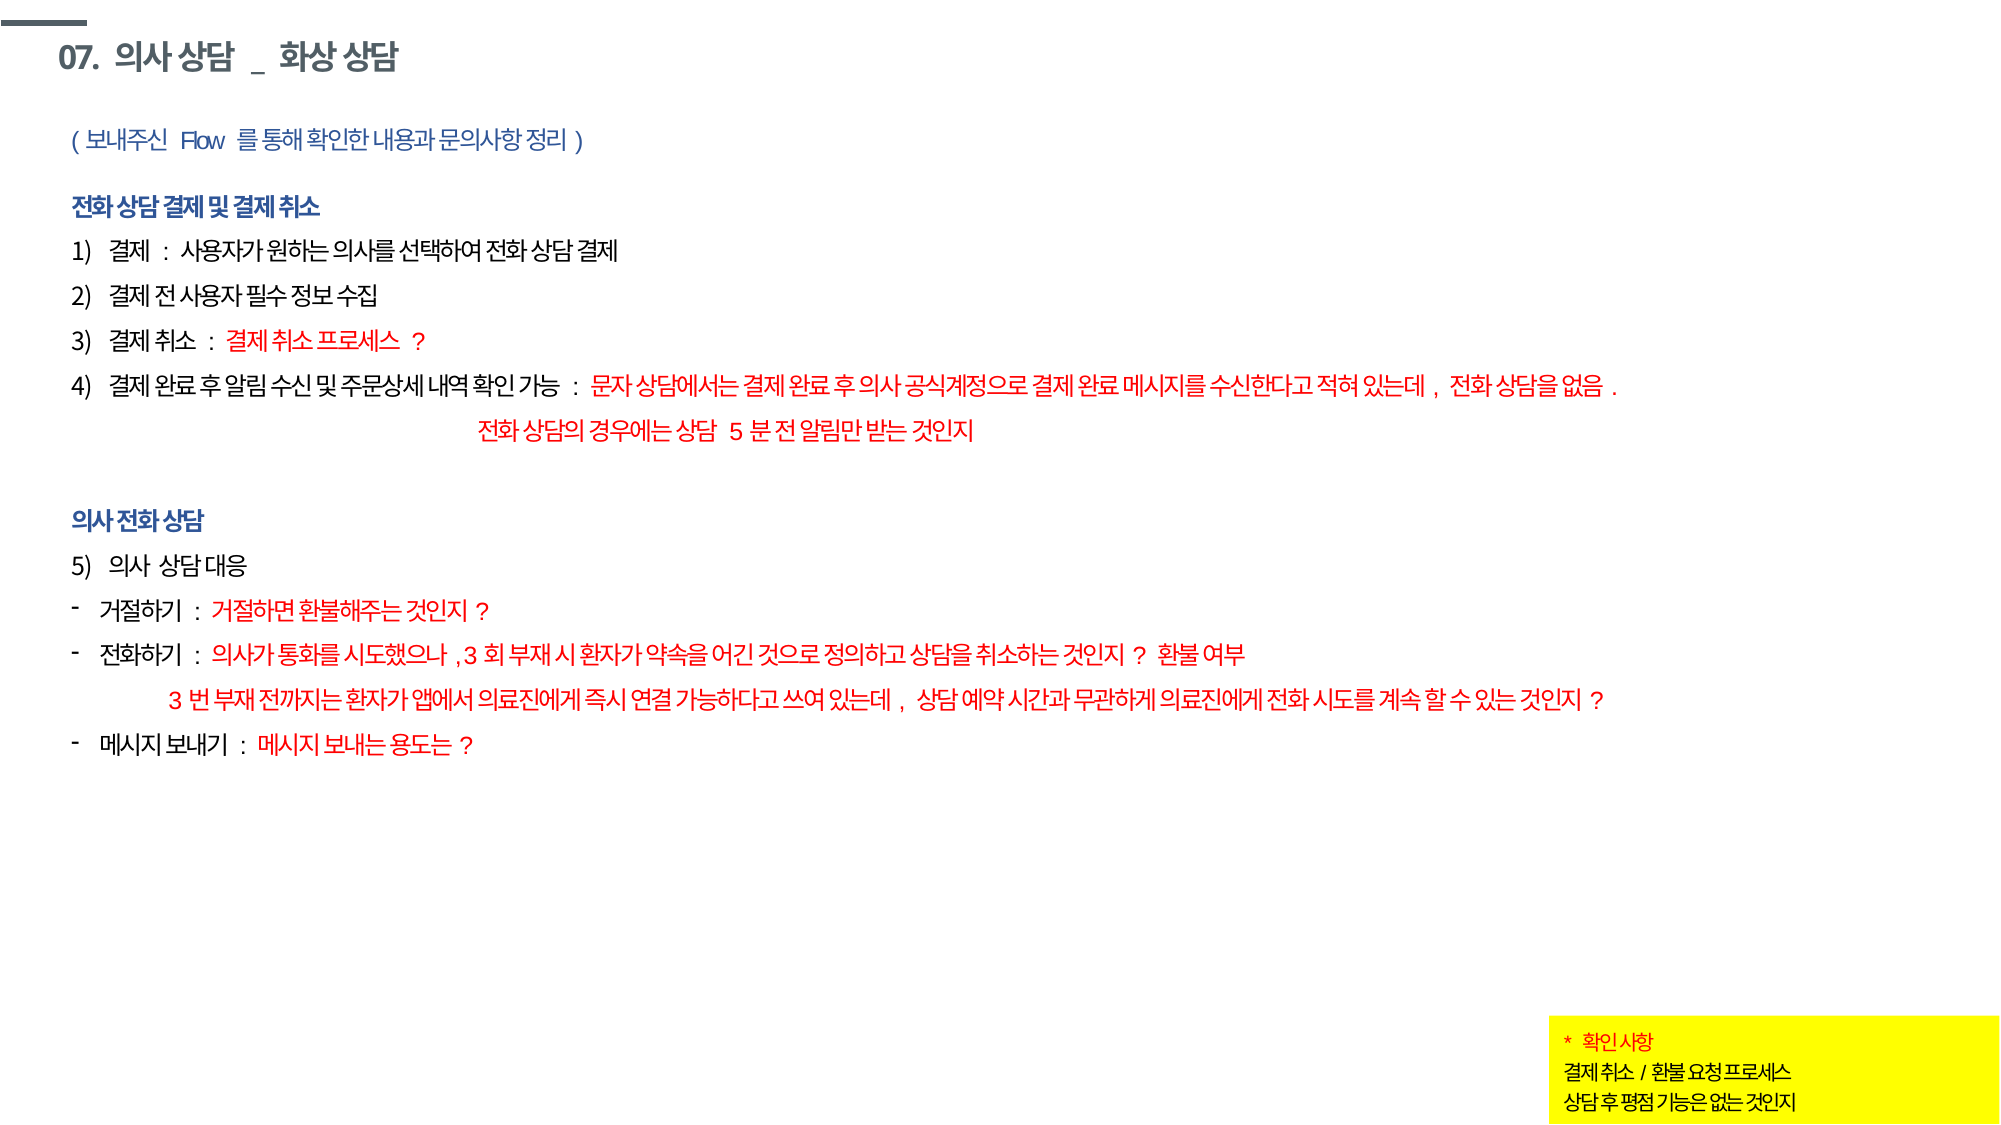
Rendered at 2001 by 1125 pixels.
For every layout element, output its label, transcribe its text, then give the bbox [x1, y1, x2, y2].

text_box (보내주신 Flow 를 통해 확인한 내용과 문의사항 정리) [56, 102, 1906, 163]
text_box * 확인 사항 결제 취소/환불 요청 프로세스 상담 후 평점 기능은 없는 것인지 [1548, 1015, 2000, 1125]
title 07. 의사 상담 _ 화상 상담 [43, 28, 1769, 88]
text_box 전화 상담 결제 및 결제 취소 결제 : 사용자가 원하는 의사를 선택하여 전화 상담 결제 결제 전 사용자 필수 정보 수집 결제 취소 : 결제 취소 프로세스 ? 결제 완료 후 알림 수신 및 주문상세 내역 확인 가능 : 문자 상담에서는 결제 완료 후 의사 공식계정으로 결제 완료 메시지를 수신한다고 적혀 있는데, 전화 상담을 없음. 전화 상담의 경우에는 상담 5분 전 알림만 받는 것인지 의사 전화 상담 의사 상담 대응 거절하기 : 거절하면 환불해주는 것인지? 전화하기 : 의사가 통화를 시도했으나, 3회 부재 시 환자가 약속을 어긴 것으로 정의하고 상담을 취소하는 것인지? 환불 여부 3번 부재 전까지는 환자가 앱에서 의료진에게 즉시 연결 가능하다고 쓰여 있는데, 상담 예약 시간과 무관하게 의료진에게 전화 시도를 계속 할 수 있는 것인지? 메시지 보내기 : 메시지 보내는 용도는? [56, 168, 1906, 767]
